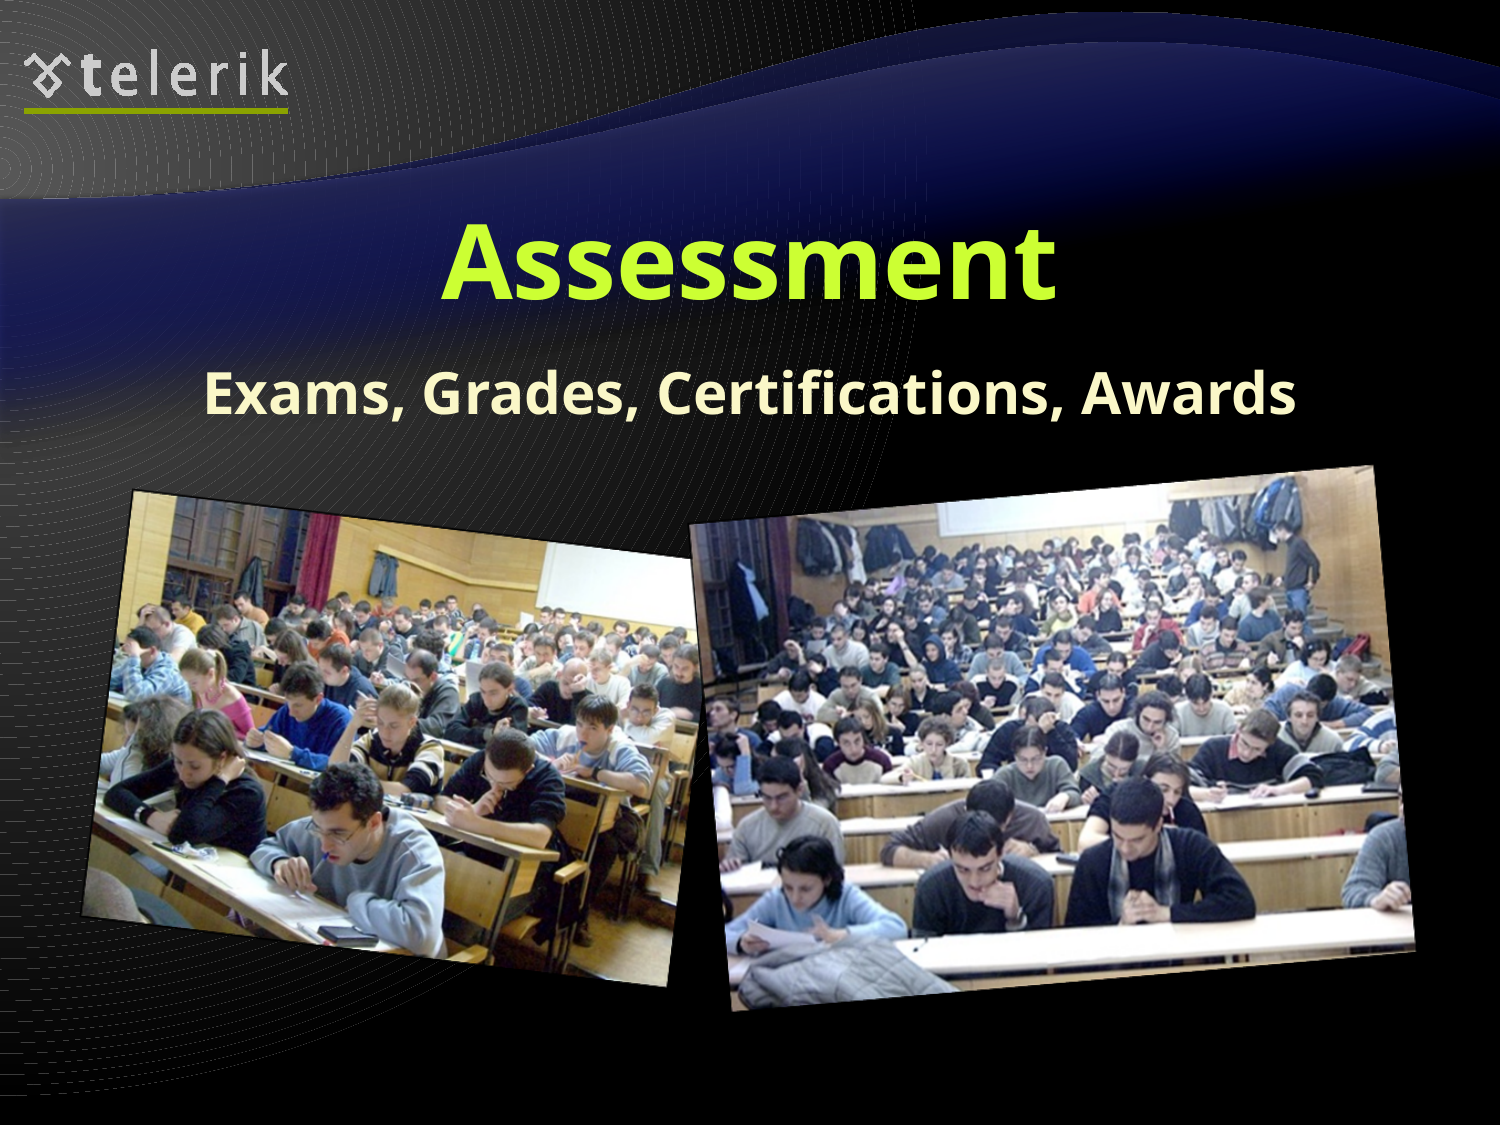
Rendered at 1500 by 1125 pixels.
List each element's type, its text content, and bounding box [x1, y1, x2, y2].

picture [24, 49, 288, 114]
subtitle Exams, Grades, Certifications, Awards [75, 344, 1425, 438]
picture [77, 462, 1419, 1016]
title Assessment [75, 212, 1425, 325]
